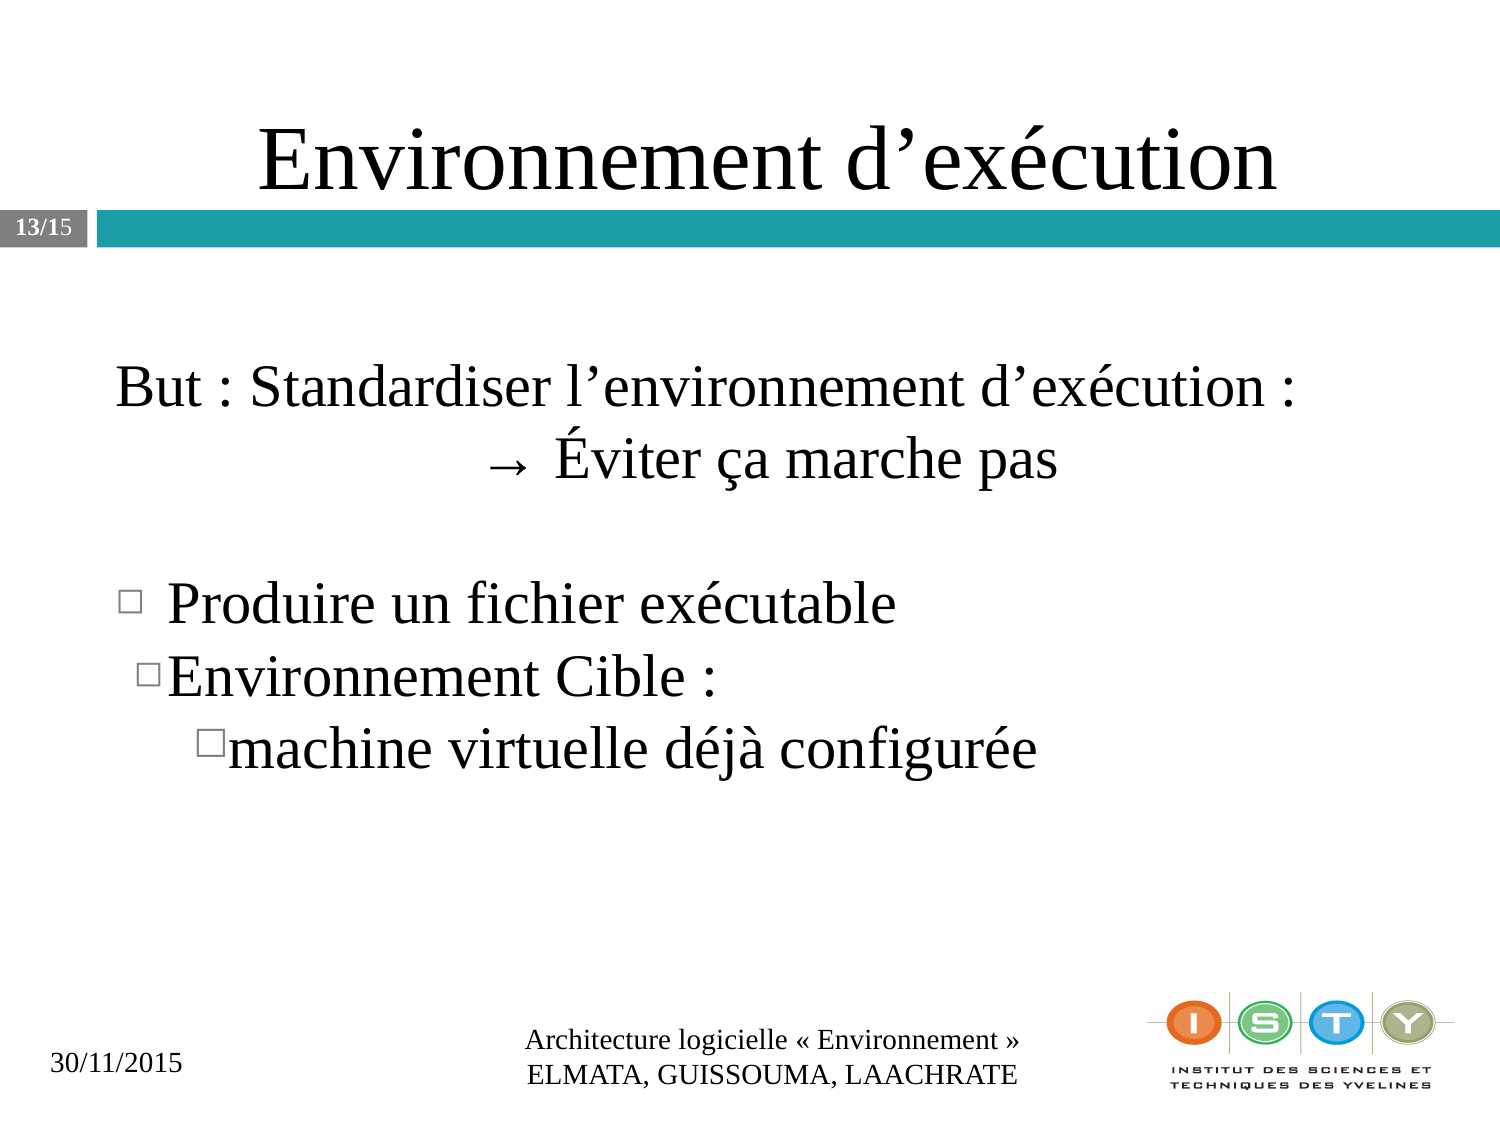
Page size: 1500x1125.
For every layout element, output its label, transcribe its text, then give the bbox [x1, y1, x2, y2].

footer Architecture logicielle « Environnement » ELMATA, GUISSOUMA, LAACHRATE [328, 1024, 1141, 1085]
list But : Standardiser l’environnement d’exécution : → Éviter ça marche pas Produire un fichier exécutable Environnement Cible : machine virtuelle déjà configurée [100, 266, 1438, 928]
title Environnement d’exécution [100, 71, 1438, 235]
picture [1146, 992, 1454, 1091]
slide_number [35, 1031, 211, 1092]
slide_number ‹#›/15 [0, 208, 88, 249]
